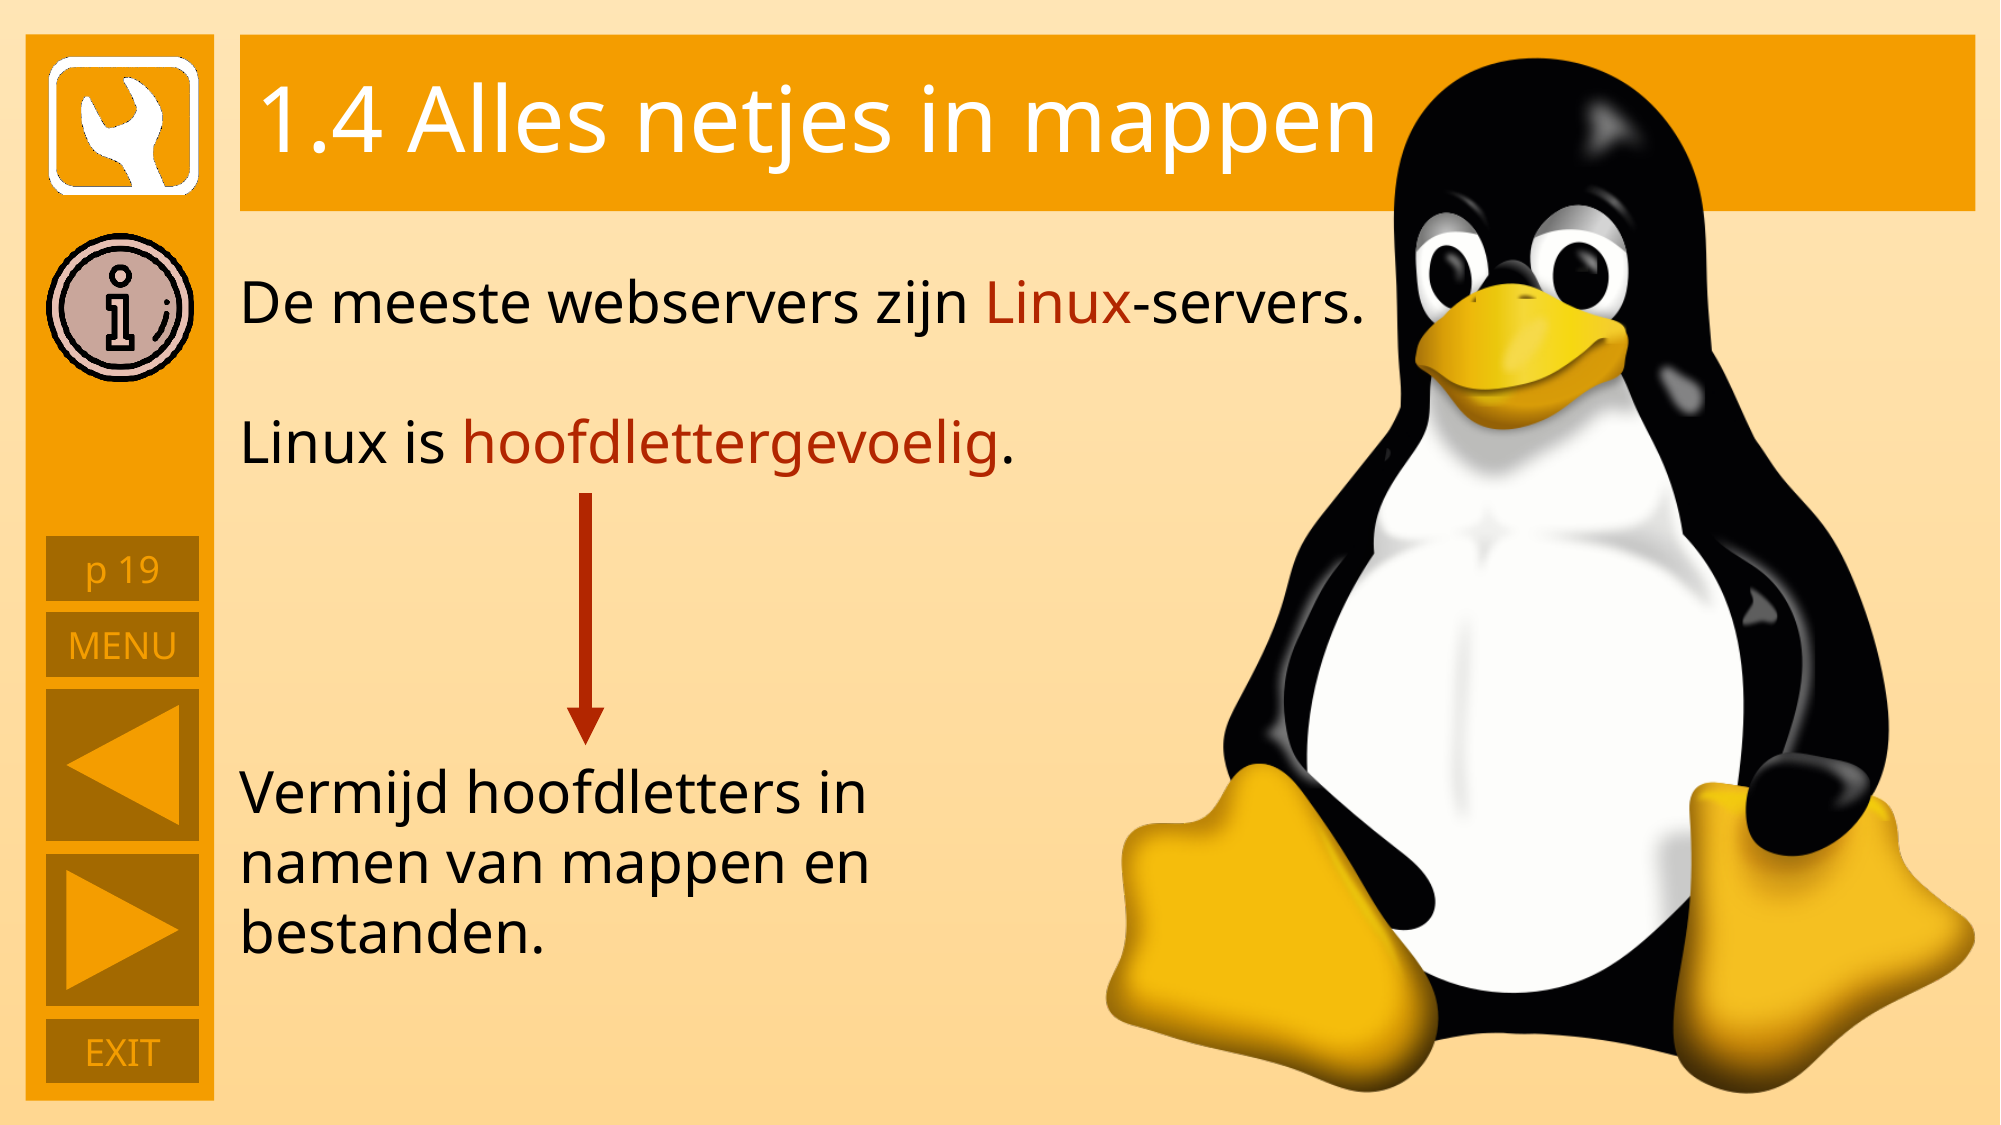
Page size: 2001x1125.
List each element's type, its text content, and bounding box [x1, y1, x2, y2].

text_box [64, 703, 180, 827]
text_box [46, 689, 199, 841]
text_box MENU [0, 352, 25, 360]
title 1.4 Alles netjes in mappen [240, 34, 1047, 212]
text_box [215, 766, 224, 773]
text_box [25, 33, 215, 1102]
text_box MENU [46, 612, 199, 677]
text_box EXIT [215, 172, 240, 176]
text_box [65, 868, 181, 992]
text_box EXIT [0, 193, 25, 199]
text_box MENU [0, 766, 25, 773]
text_box p 19 [46, 536, 199, 601]
text_box EXIT [215, 193, 240, 199]
text_box [46, 854, 199, 1006]
picture [1047, 0, 2000, 1125]
text_box EXIT [46, 1019, 199, 1083]
text_box EXIT [0, 172, 25, 176]
text_box De meeste webservers zijn Linux-servers. Linux is hoofdlettergevoelig. Vermijd hoofdletters in namen van mappen en bestanden. [224, 257, 1047, 973]
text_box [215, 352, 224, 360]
picture [47, 55, 199, 195]
picture [46, 233, 194, 382]
